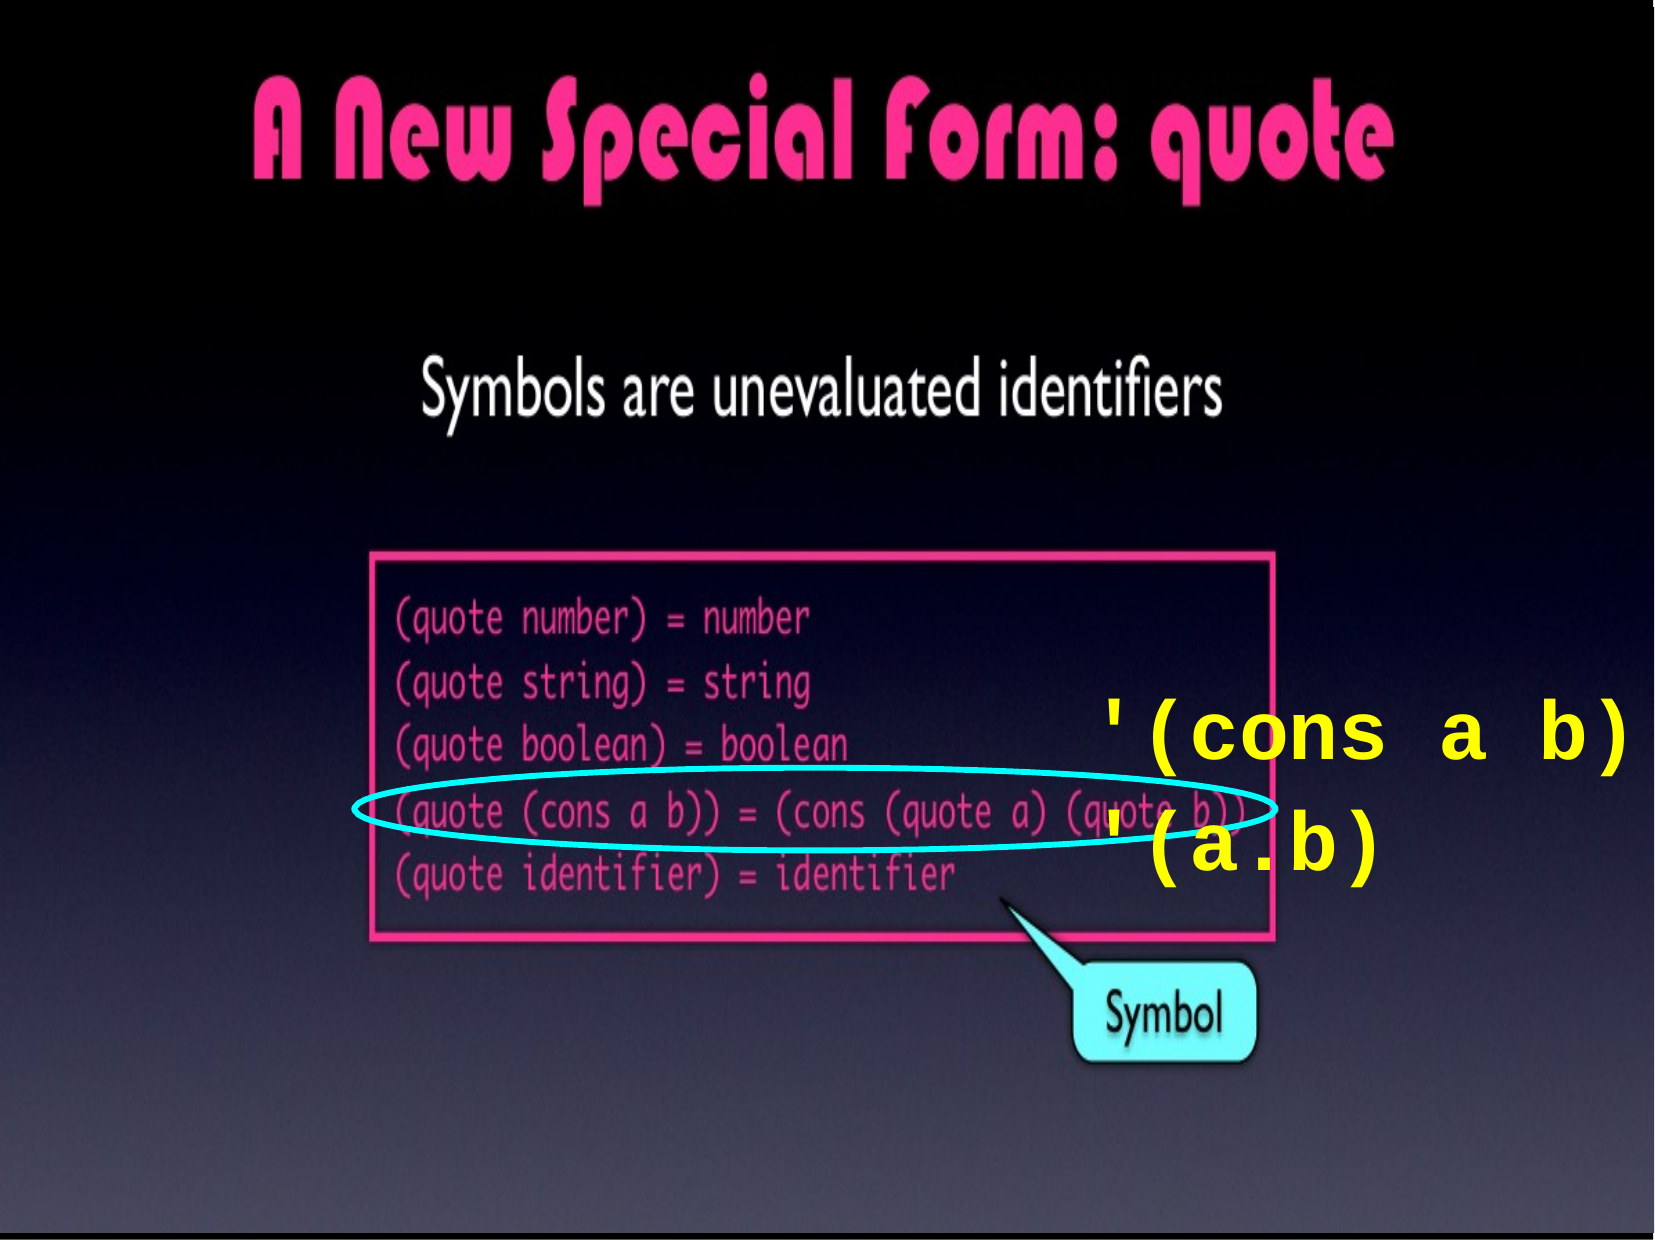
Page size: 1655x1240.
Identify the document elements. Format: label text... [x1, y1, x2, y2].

text_box [0, 7, 1655, 1233]
text_box '(a.b) [1087, 784, 1392, 887]
title '(cons a b) [1087, 674, 1642, 884]
text_box [354, 767, 1087, 851]
